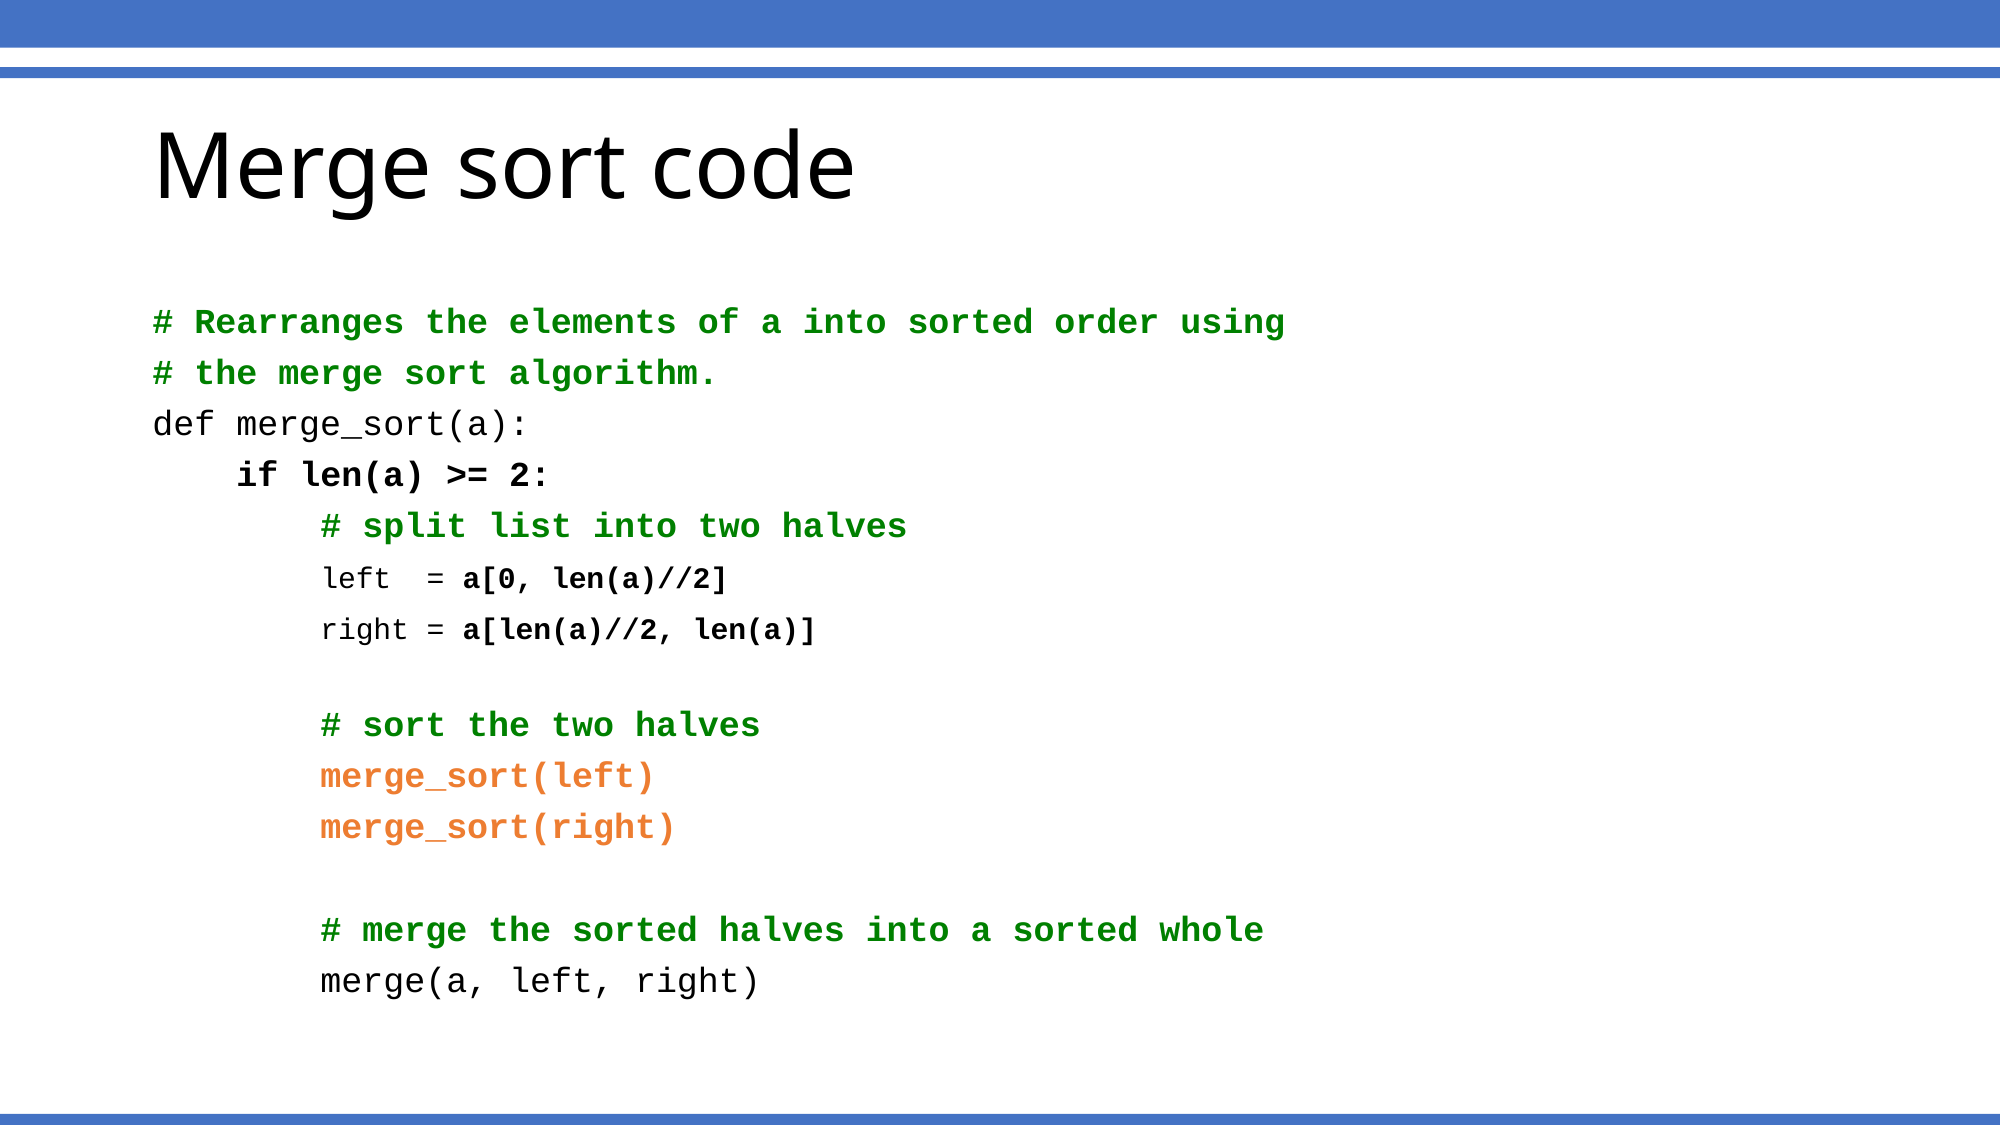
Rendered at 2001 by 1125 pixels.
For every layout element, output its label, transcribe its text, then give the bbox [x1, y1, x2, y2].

title Merge sort code [137, 59, 1863, 278]
list # Rearranges the elements of a into sorted order using # the merge sort algorithm. def merge_sort(a): if len(a) >= 2: # split list into two halves left = a[0, len(a)//2] right = a[len(a)//2, len(a)] # sort the two halves merge_sort(left) merge_sort(right) # merge the sorted halves into a sorted whole merge(a, left, right) [137, 299, 1863, 1014]
